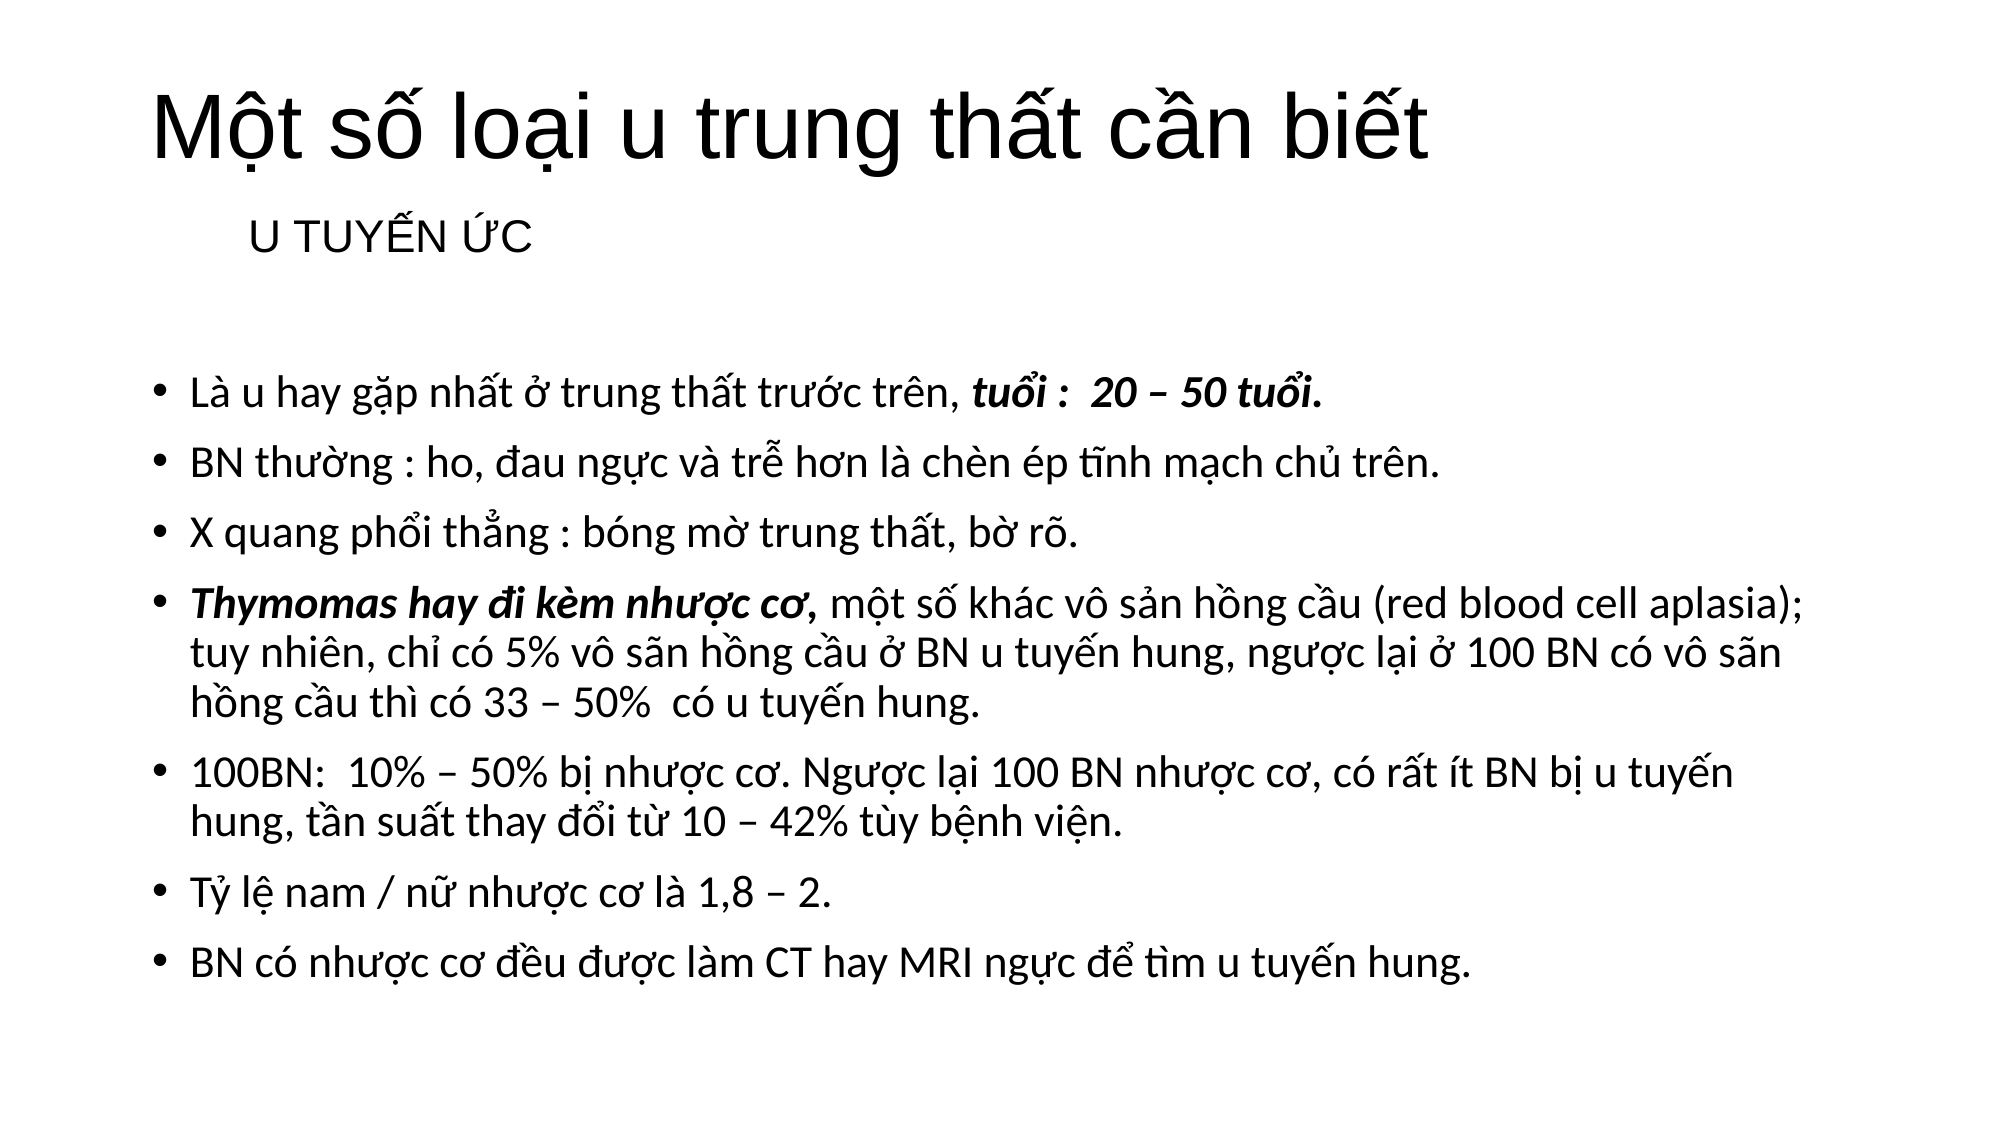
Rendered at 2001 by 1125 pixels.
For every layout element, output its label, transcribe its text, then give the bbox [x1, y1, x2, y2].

text_box U TUYẾN ỨC [234, 198, 595, 269]
list Là u hay gặp nhất ở trung thất trước trên, tuổi : 20 – 50 tuổi. BN thường : ho, đau ngực và trễ hơn là chèn ép tĩnh mạch chủ trên. X quang phổi thẳng : bóng mờ trung thất, bờ rõ. Thymomas hay đi kèm nhược cơ, một số khác vô sản hồng cầu (red blood cell aplasia); tuy nhiên, chỉ có 5% vô sãn hồng cầu ở BN u tuyến hung, ngược lại ở 100 BN có vô sãn hồng cầu thì có 33 – 50% có u tuyến hung. 100BN: 10% – 50% bị nhược cơ. Ngược lại 100 BN nhược cơ, có rất ít BN bị u tuyến hung, tần suất thay đổi từ 10 – 42% tùy bệnh viện. Tỷ lệ nam / nữ nhược cơ là 1,8 – 2. BN có nhược cơ đều được làm CT hay MRI ngực để tìm u tuyến hung. [137, 360, 1863, 1040]
title Một số loại u trung thất cần biết [135, 20, 1861, 238]
